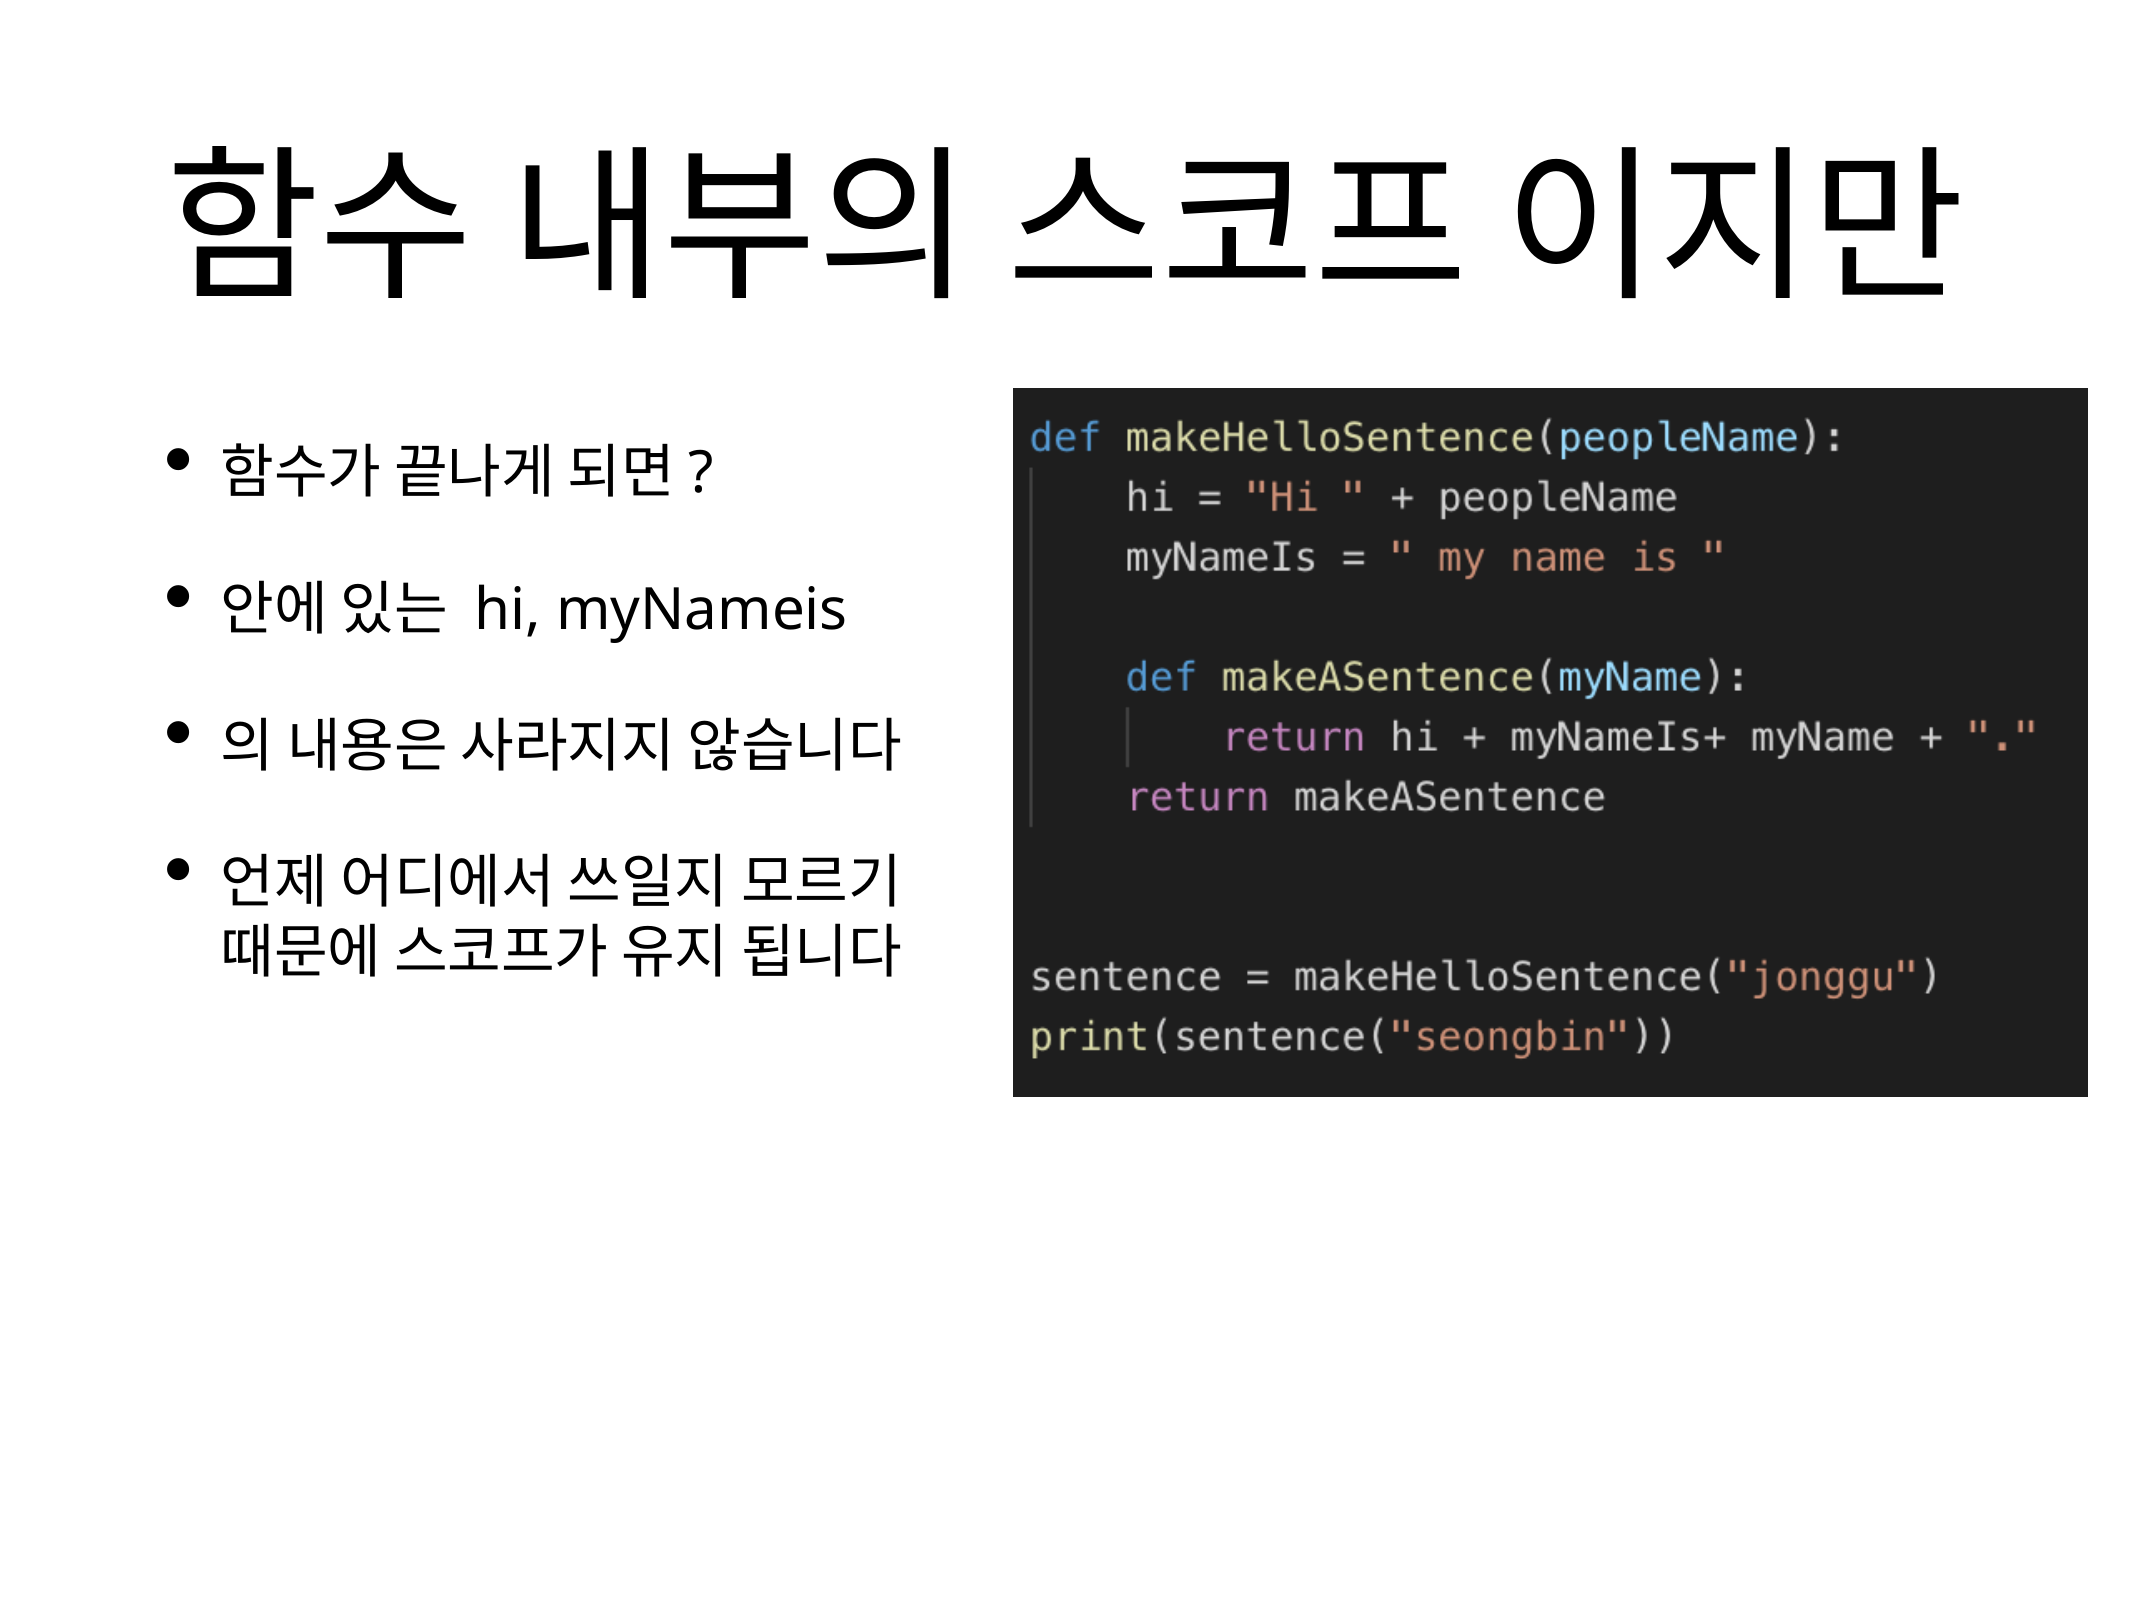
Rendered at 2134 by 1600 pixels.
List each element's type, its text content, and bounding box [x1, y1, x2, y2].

title 함수 내부의 스코프 이지만 [155, 41, 1978, 397]
picture [1013, 388, 2088, 1097]
list 함수가 끝나게 되면? 안에 있는 hi, myNameis 의 내용은 사라지지 않습니다 언제 어디에서 쓰일지 모르기 때문에 스코프가 유지 됩니다 [155, 425, 1032, 1458]
